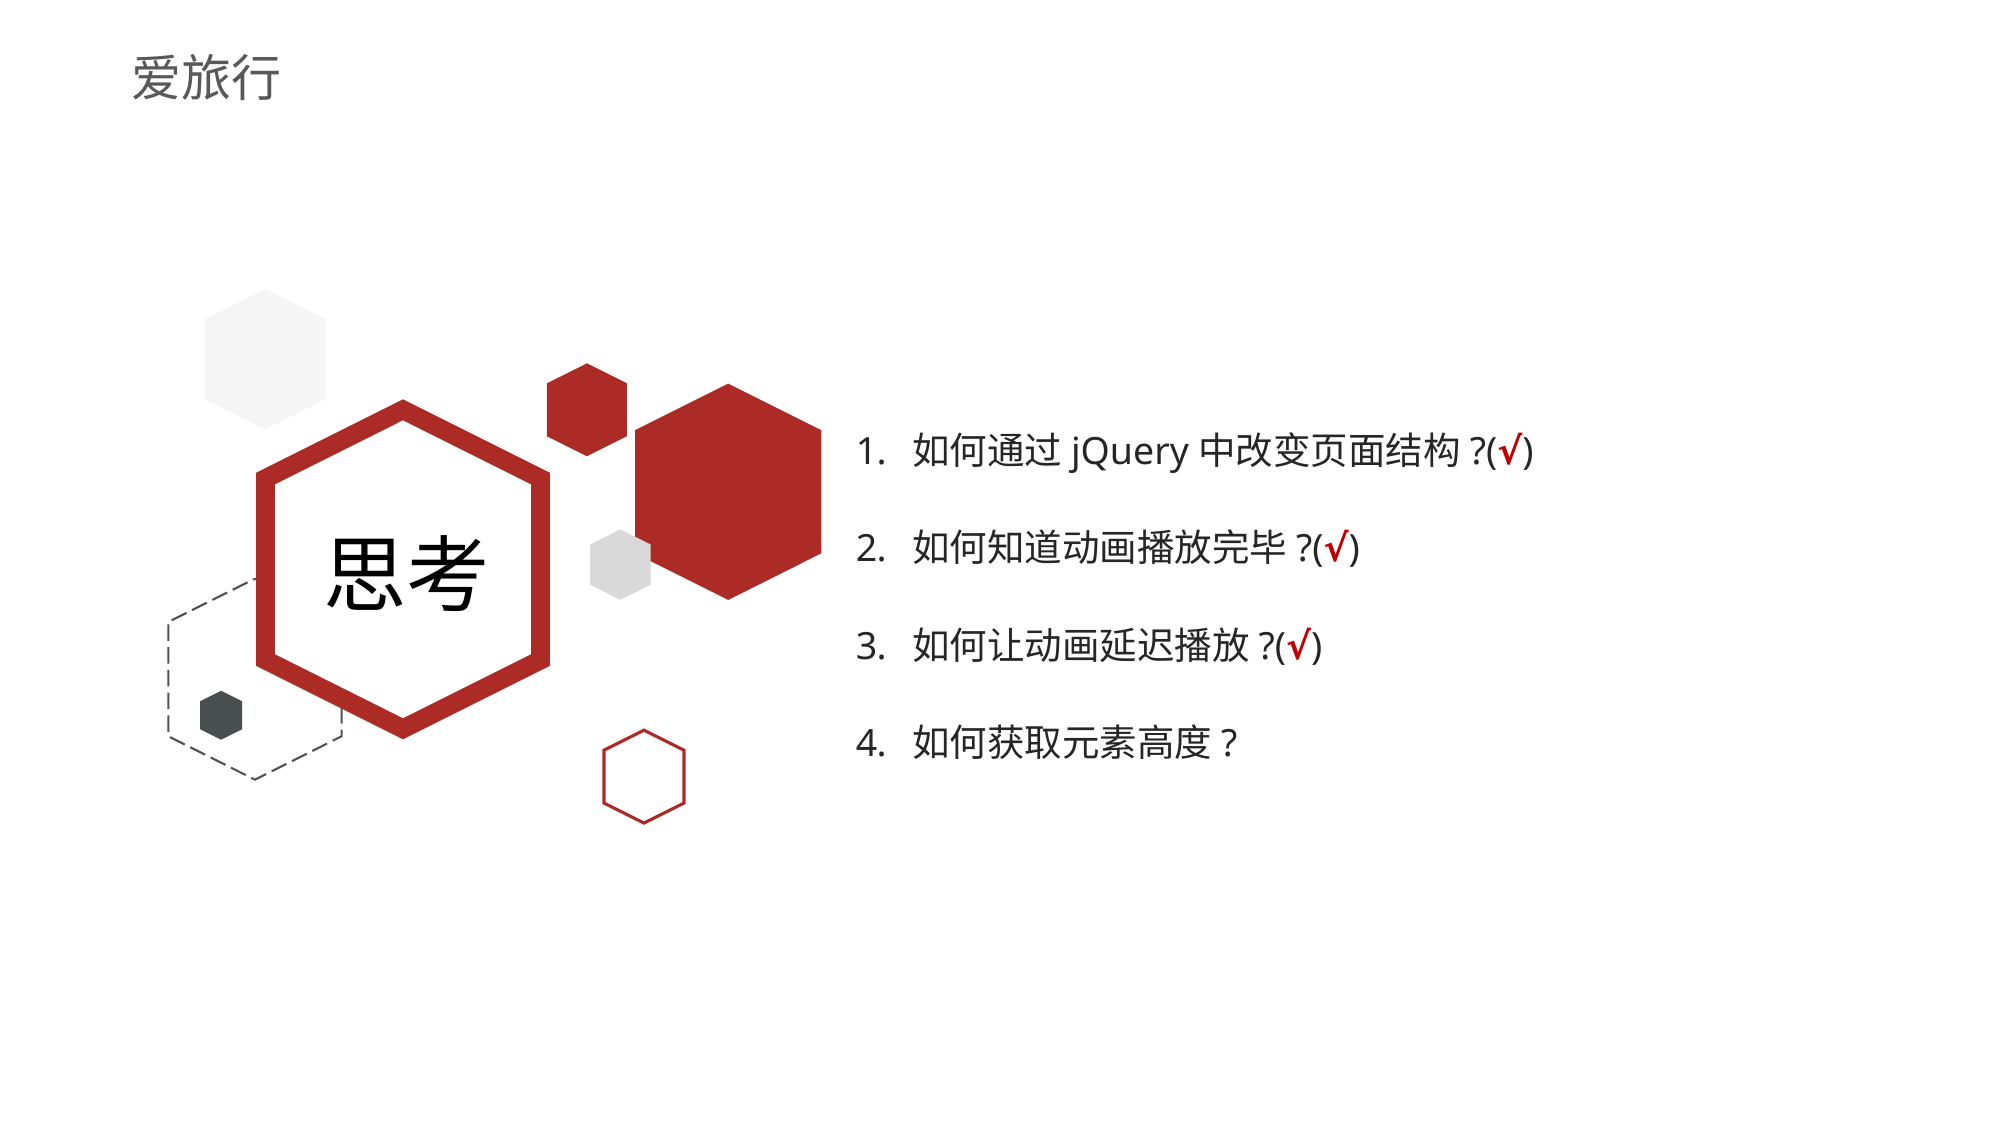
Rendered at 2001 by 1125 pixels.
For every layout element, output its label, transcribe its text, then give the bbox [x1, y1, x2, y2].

title 爱旅行 [116, 38, 1556, 124]
list 如何通过jQuery中改变页面结构?(√) 如何知道动画播放完毕?(√) 如何让动画延迟播放?(√) 如何获取元素高度? [841, 235, 1786, 1009]
